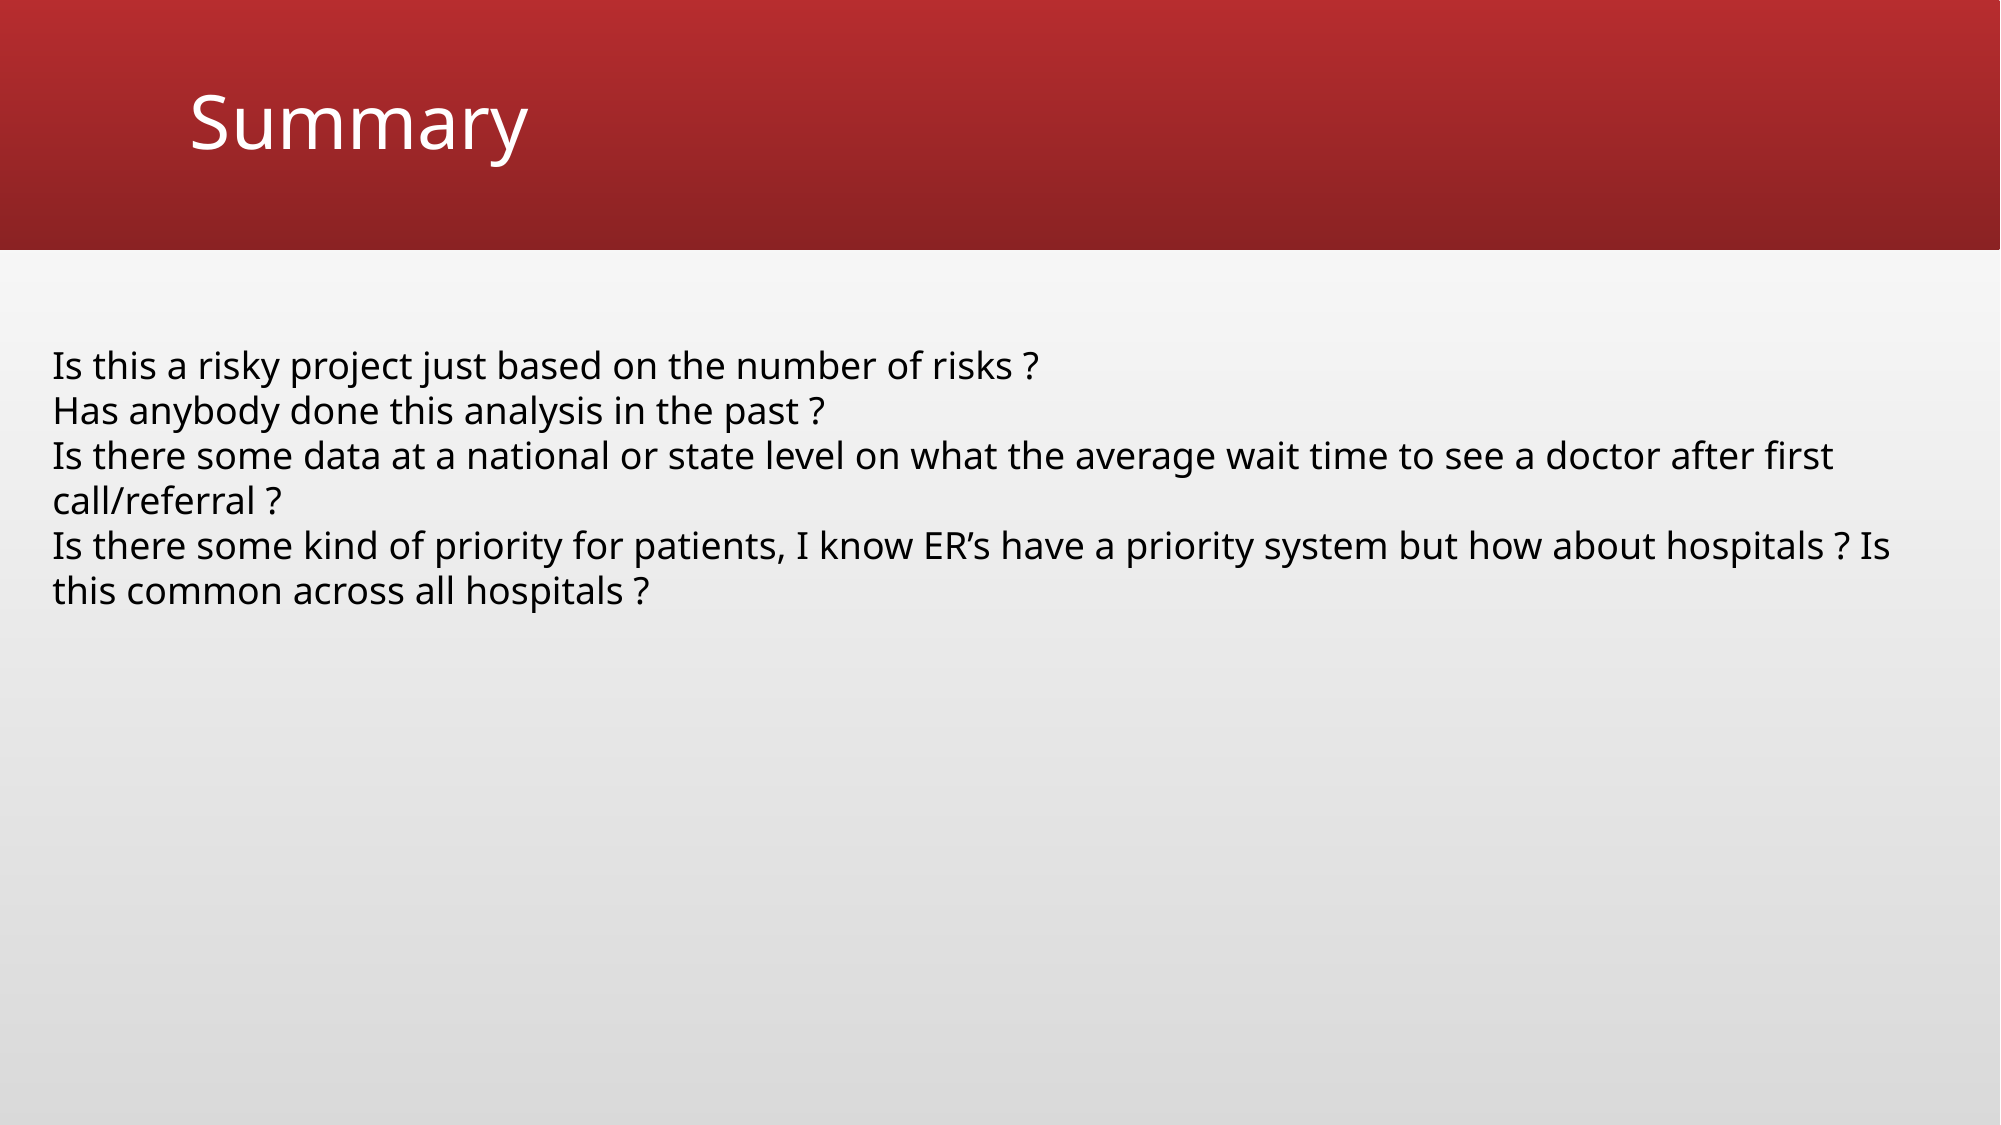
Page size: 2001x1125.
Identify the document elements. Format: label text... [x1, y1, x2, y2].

text_box Is this a risky project just based on the number of risks ? Has anybody done this analysis in the past ? Is there some data at a national or state level on what the average wait time to see a doctor after first call/referral ? Is there some kind of priority for patients, I know ER’s have a priority system but how about hospitals ? Is this common across all hospitals ? [37, 274, 1975, 665]
title Summary [174, 16, 1825, 234]
